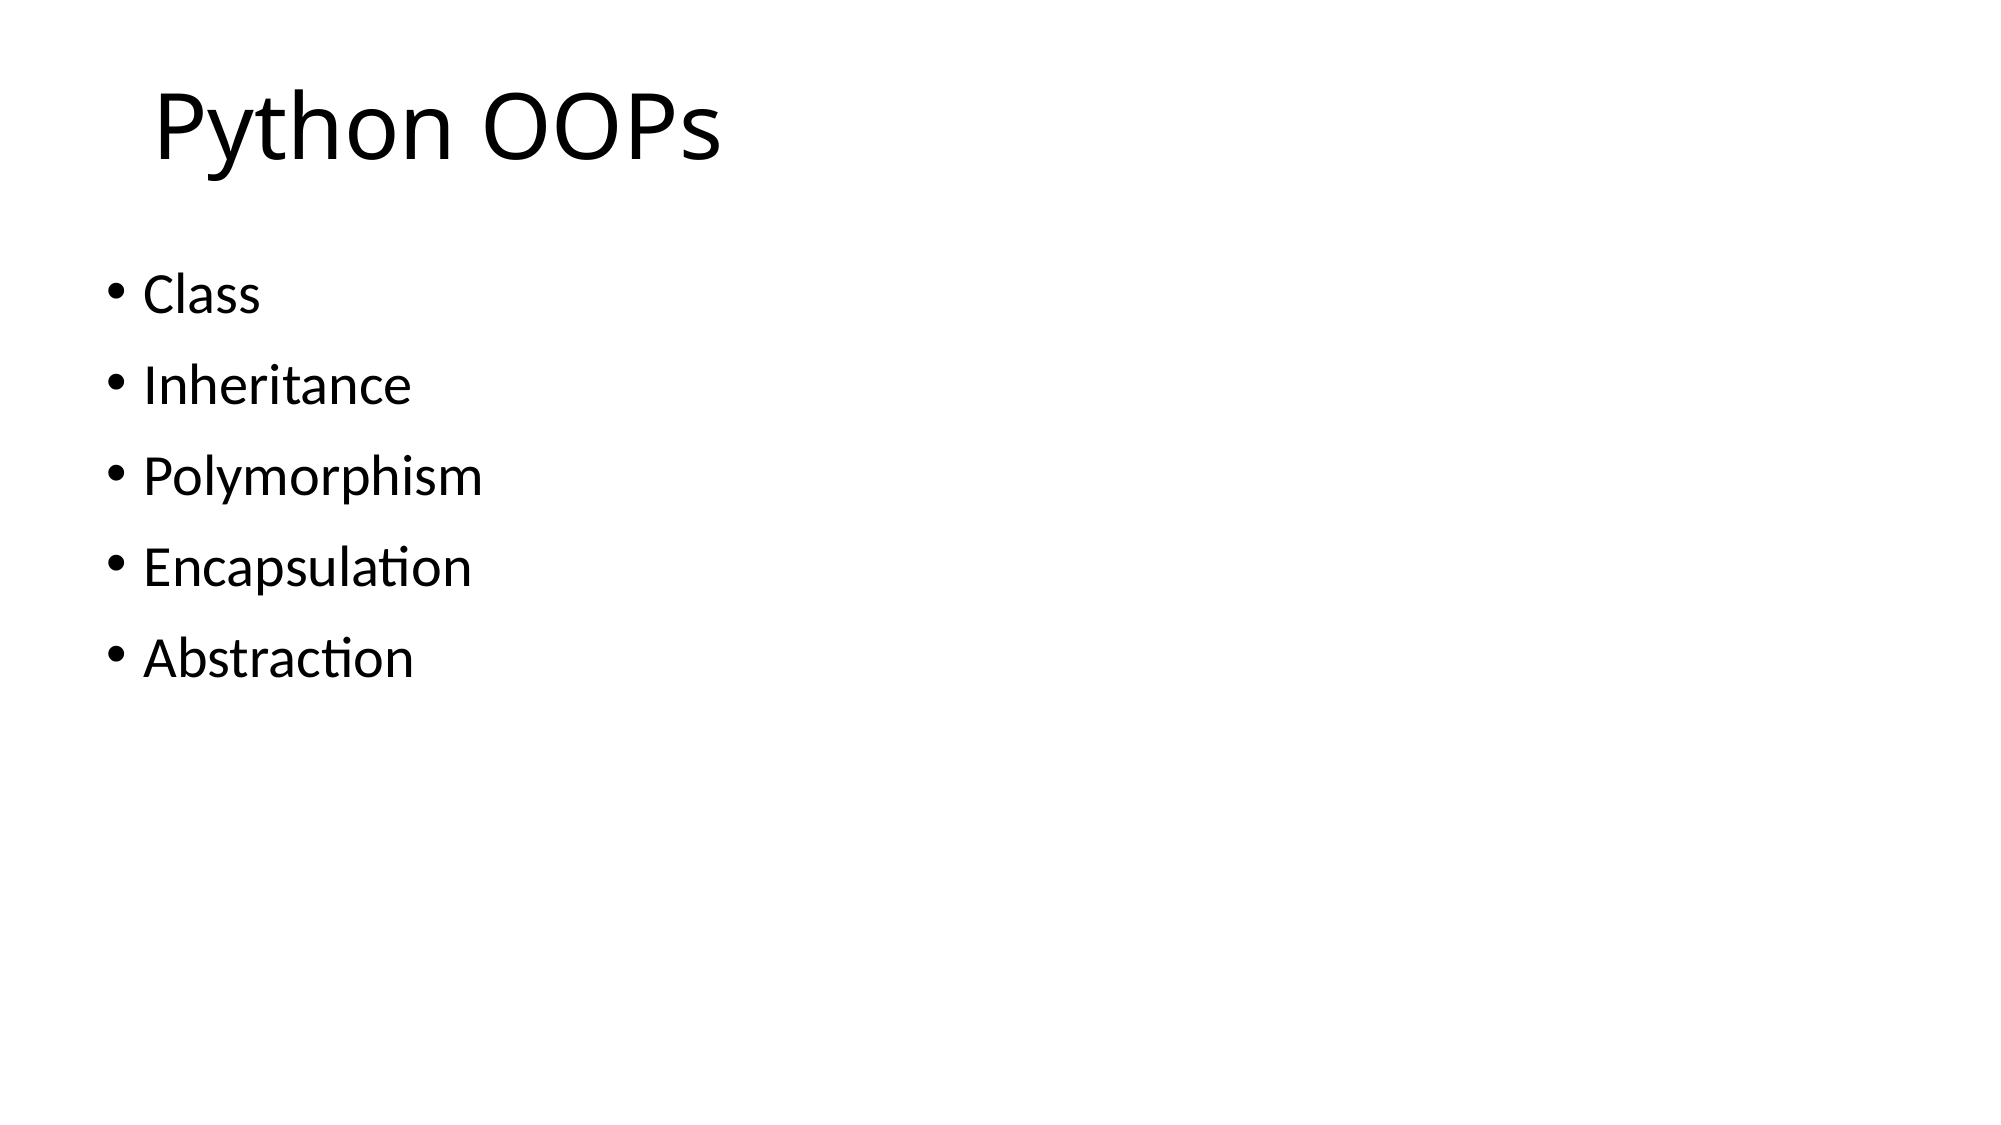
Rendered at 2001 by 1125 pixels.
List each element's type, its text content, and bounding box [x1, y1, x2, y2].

title Python OOPs [137, 59, 1863, 201]
list Class Inheritance Polymorphism Encapsulation Abstraction [91, 247, 1909, 1013]
